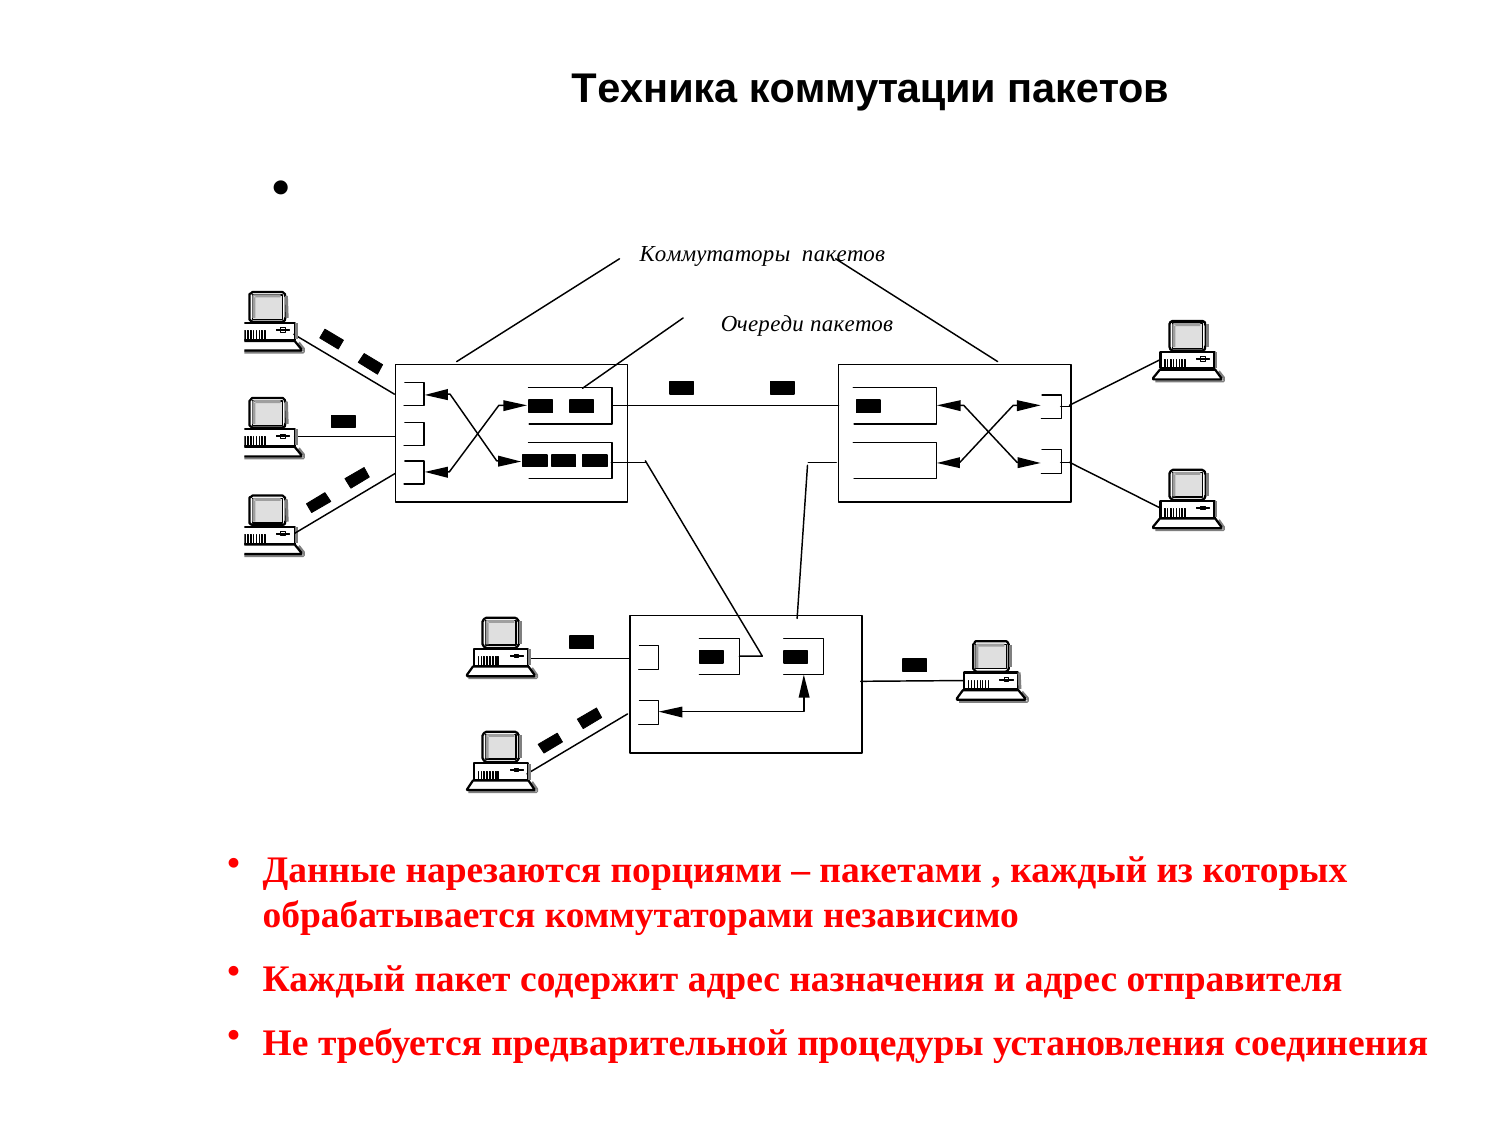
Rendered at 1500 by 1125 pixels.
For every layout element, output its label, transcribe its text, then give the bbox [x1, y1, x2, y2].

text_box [243, 66, 1468, 1125]
text_box Данные нарезаются порциями – пакетами , каждый из которых обрабатывается коммутаторами независимо Каждый пакет содержит адрес назначения и адрес отправителя Не требуется предварительной процедуры установления соединения [212, 837, 238, 1070]
